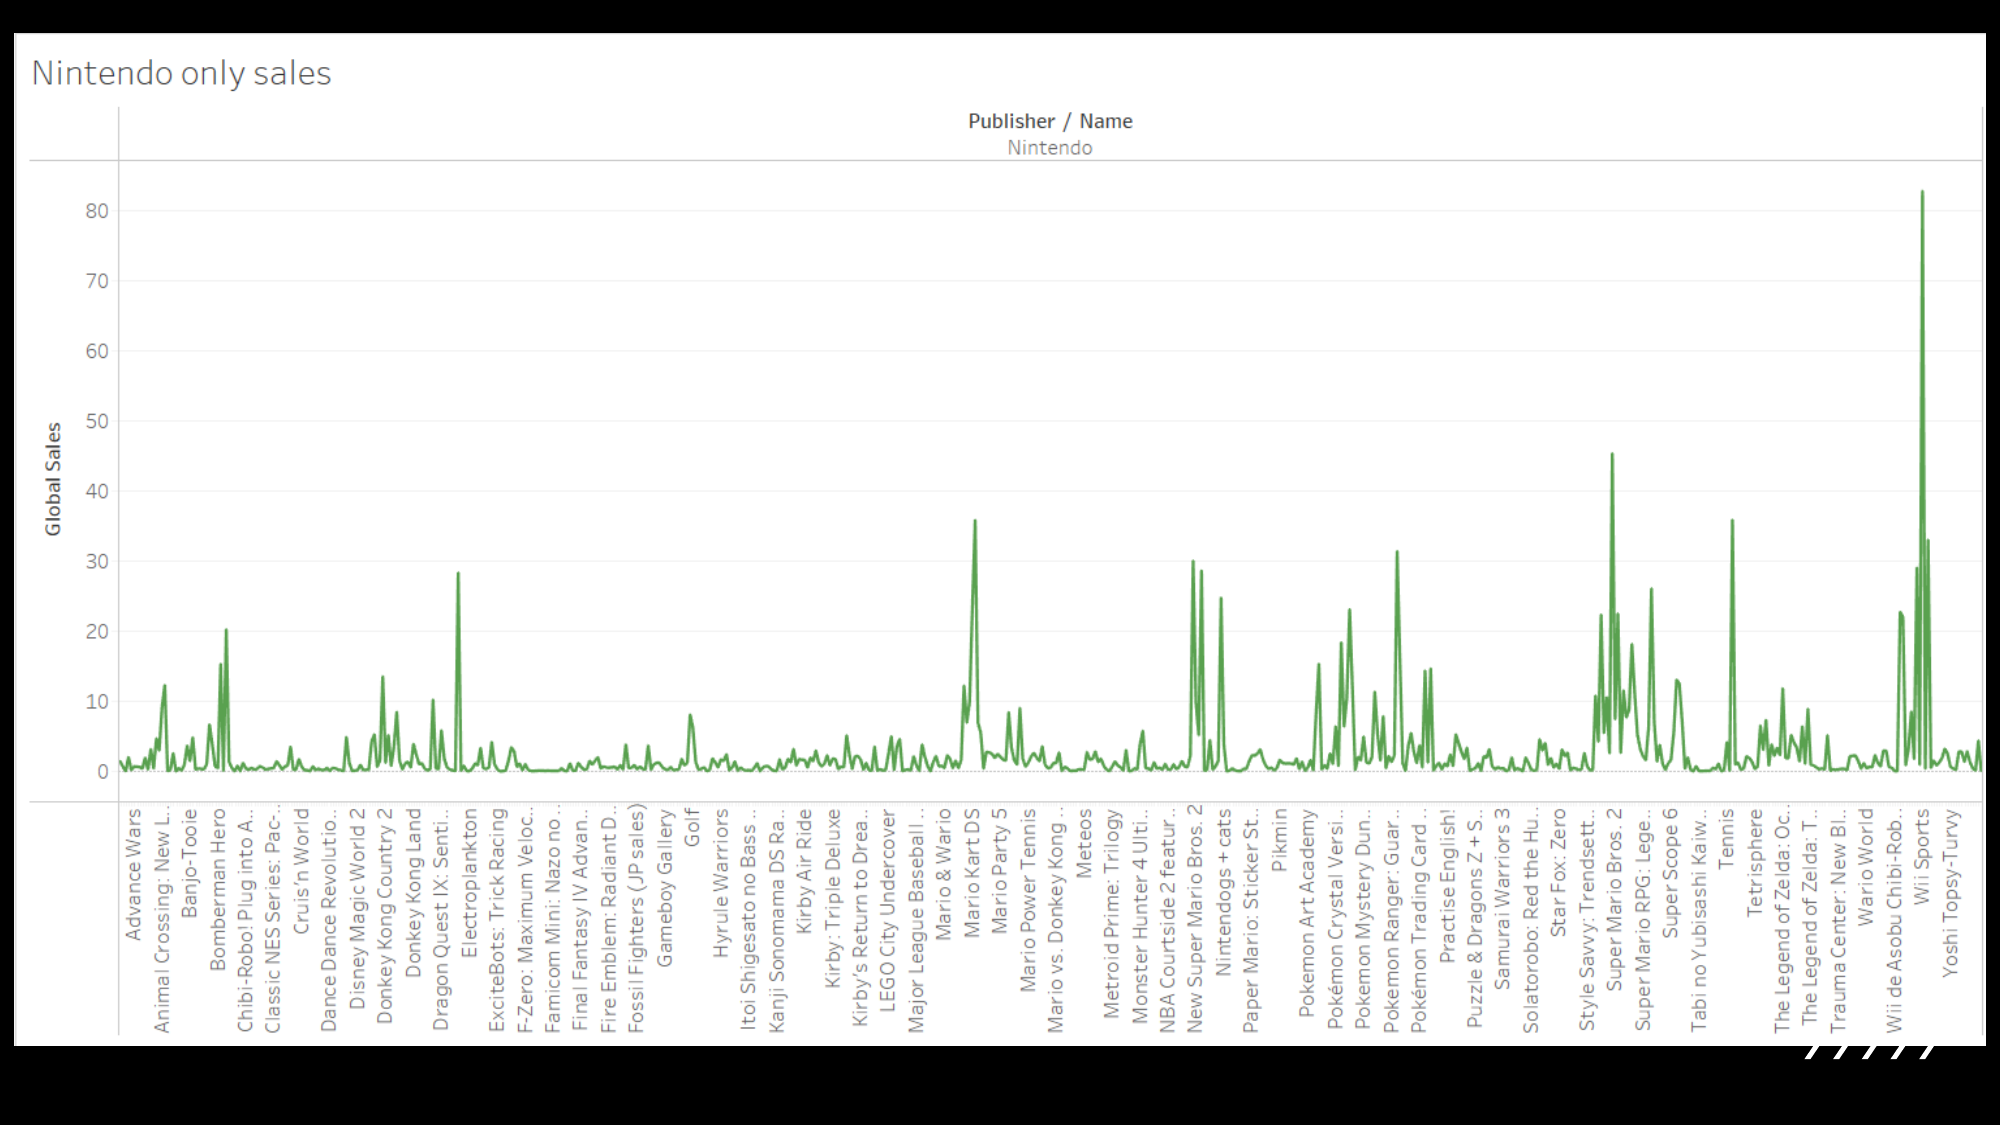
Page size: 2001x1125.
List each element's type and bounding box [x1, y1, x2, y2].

picture [14, 33, 1986, 1046]
